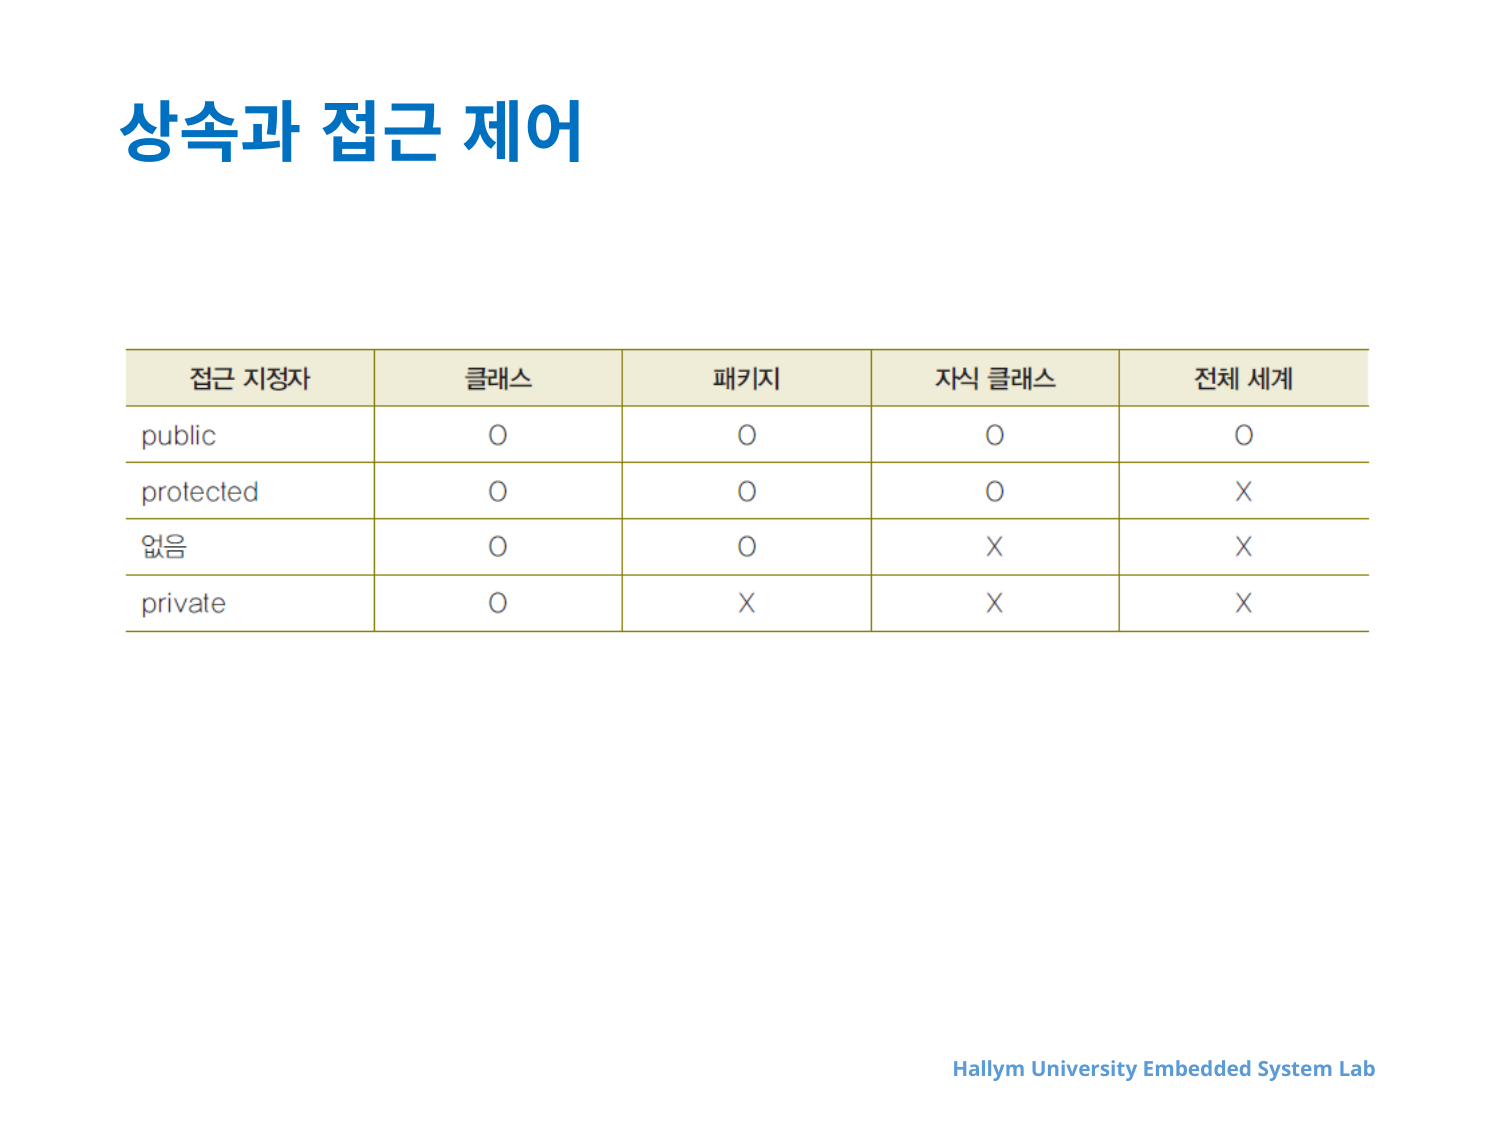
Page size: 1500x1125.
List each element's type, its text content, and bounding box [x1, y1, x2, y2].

picture [110, 337, 1392, 643]
title 상속과 접근 제어 [103, 59, 1397, 211]
footer Hallym University Embedded System Lab [876, 1039, 1452, 1100]
